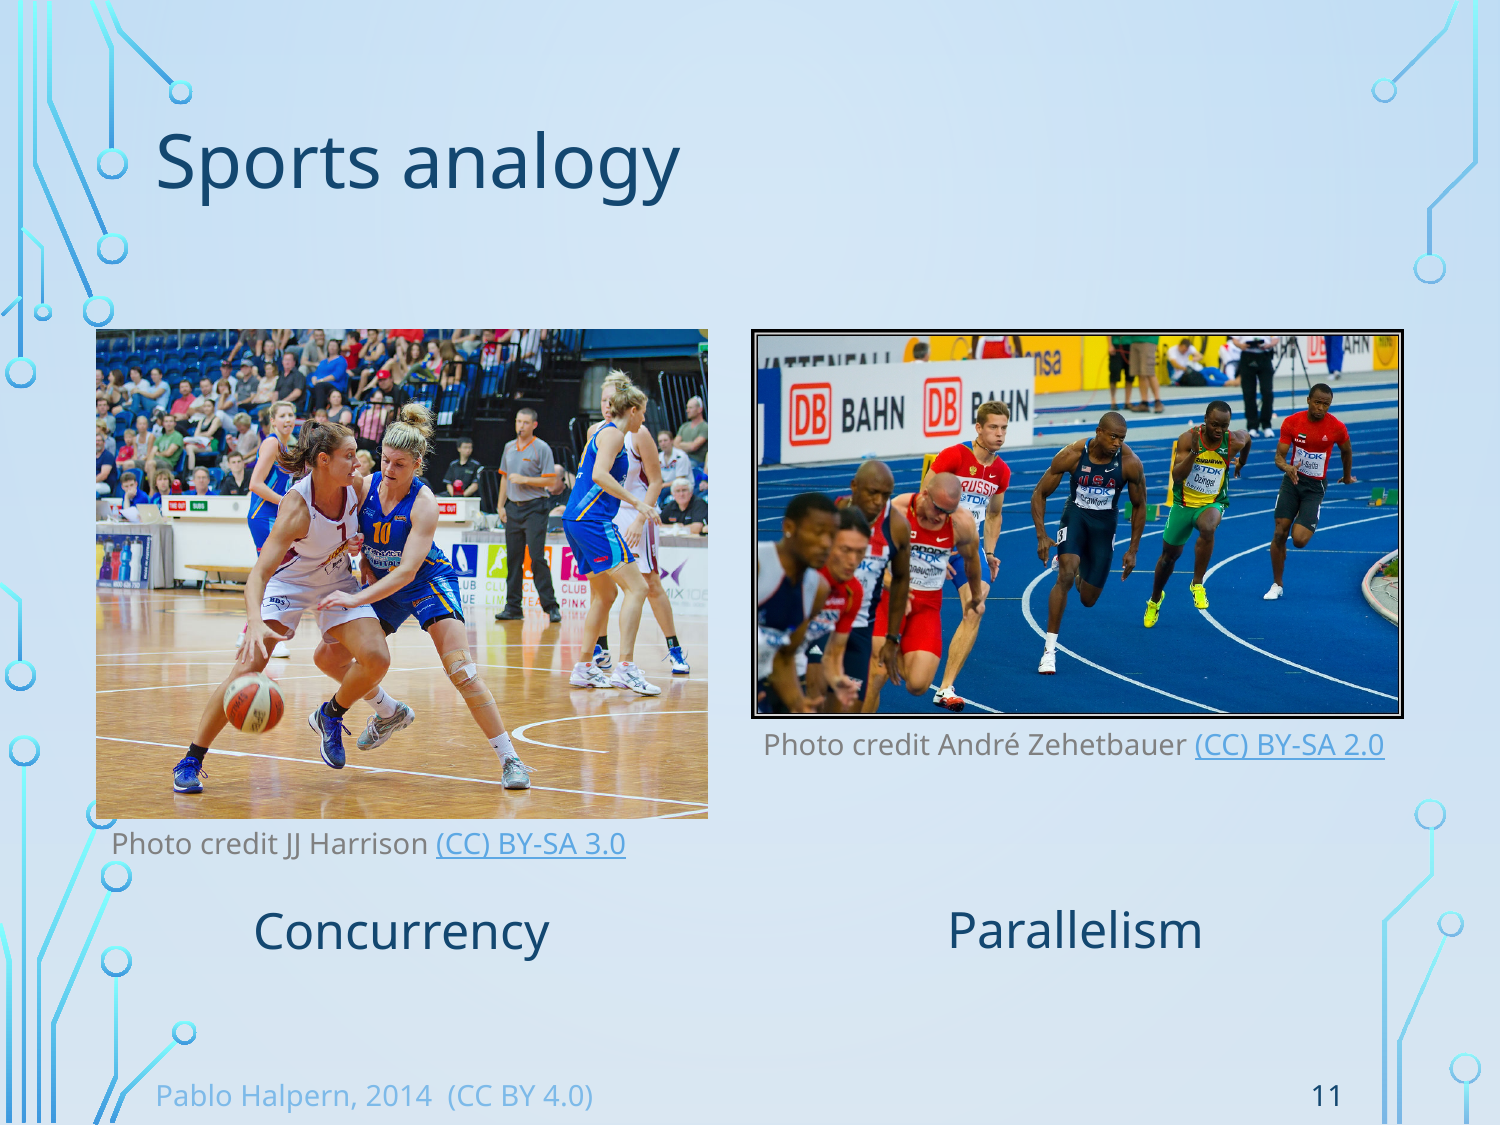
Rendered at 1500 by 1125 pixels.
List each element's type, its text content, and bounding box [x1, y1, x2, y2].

text_box Photo credit André Zehetbauer (CC) BY-SA 2.0 [748, 718, 1496, 774]
footer Pablo Halpern, 2014 (CC BY 4.0) [140, 1065, 909, 1125]
title Sports analogy [140, 43, 1360, 286]
slide_number 11 [1264, 1065, 1360, 1125]
text_box Parallelism [748, 891, 1404, 967]
text_box Concurrency [96, 892, 708, 967]
text_box Photo credit JJ Harrison (CC) BY-SA 3.0 [96, 819, 708, 873]
picture [95, 329, 708, 819]
picture [751, 329, 1404, 719]
